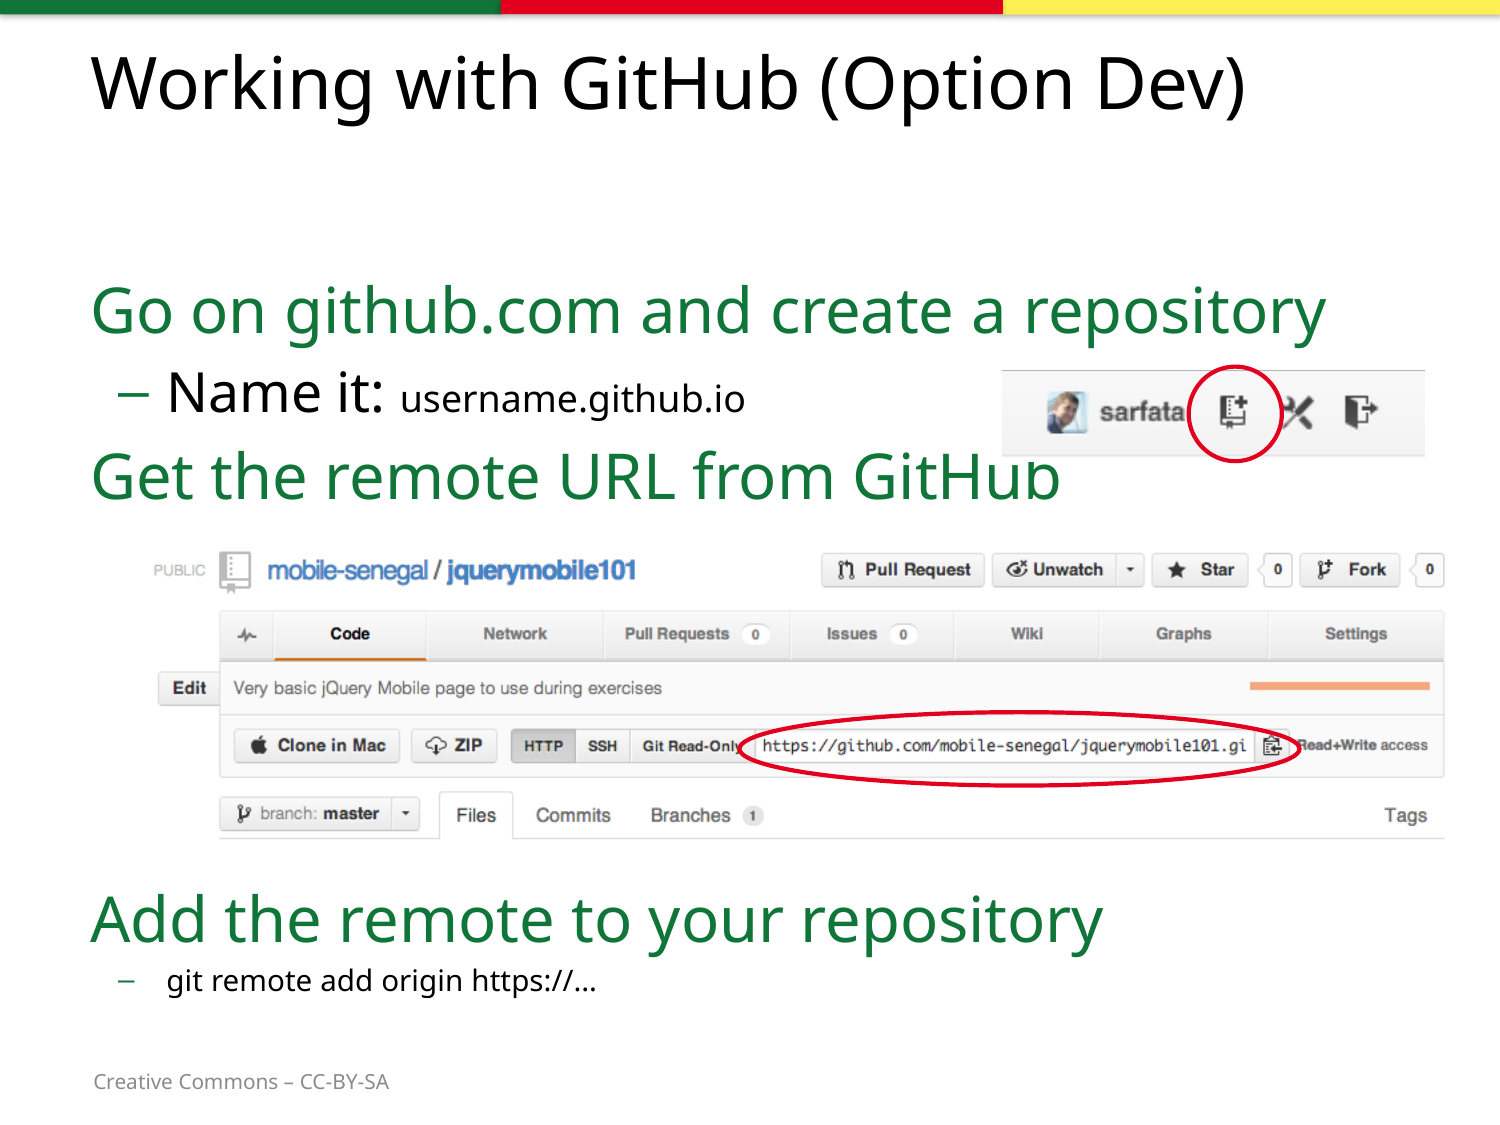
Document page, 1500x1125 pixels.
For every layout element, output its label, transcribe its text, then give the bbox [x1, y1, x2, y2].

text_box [1001, 366, 1426, 462]
list Go on github.com and create a repository Name it: username.github.io Get the remote URL from GitHub Add the remote to your repository git remote add origin https://… [75, 262, 1425, 1005]
picture [141, 540, 1450, 851]
title Working with GitHub (Option Dev) [75, 28, 1425, 132]
